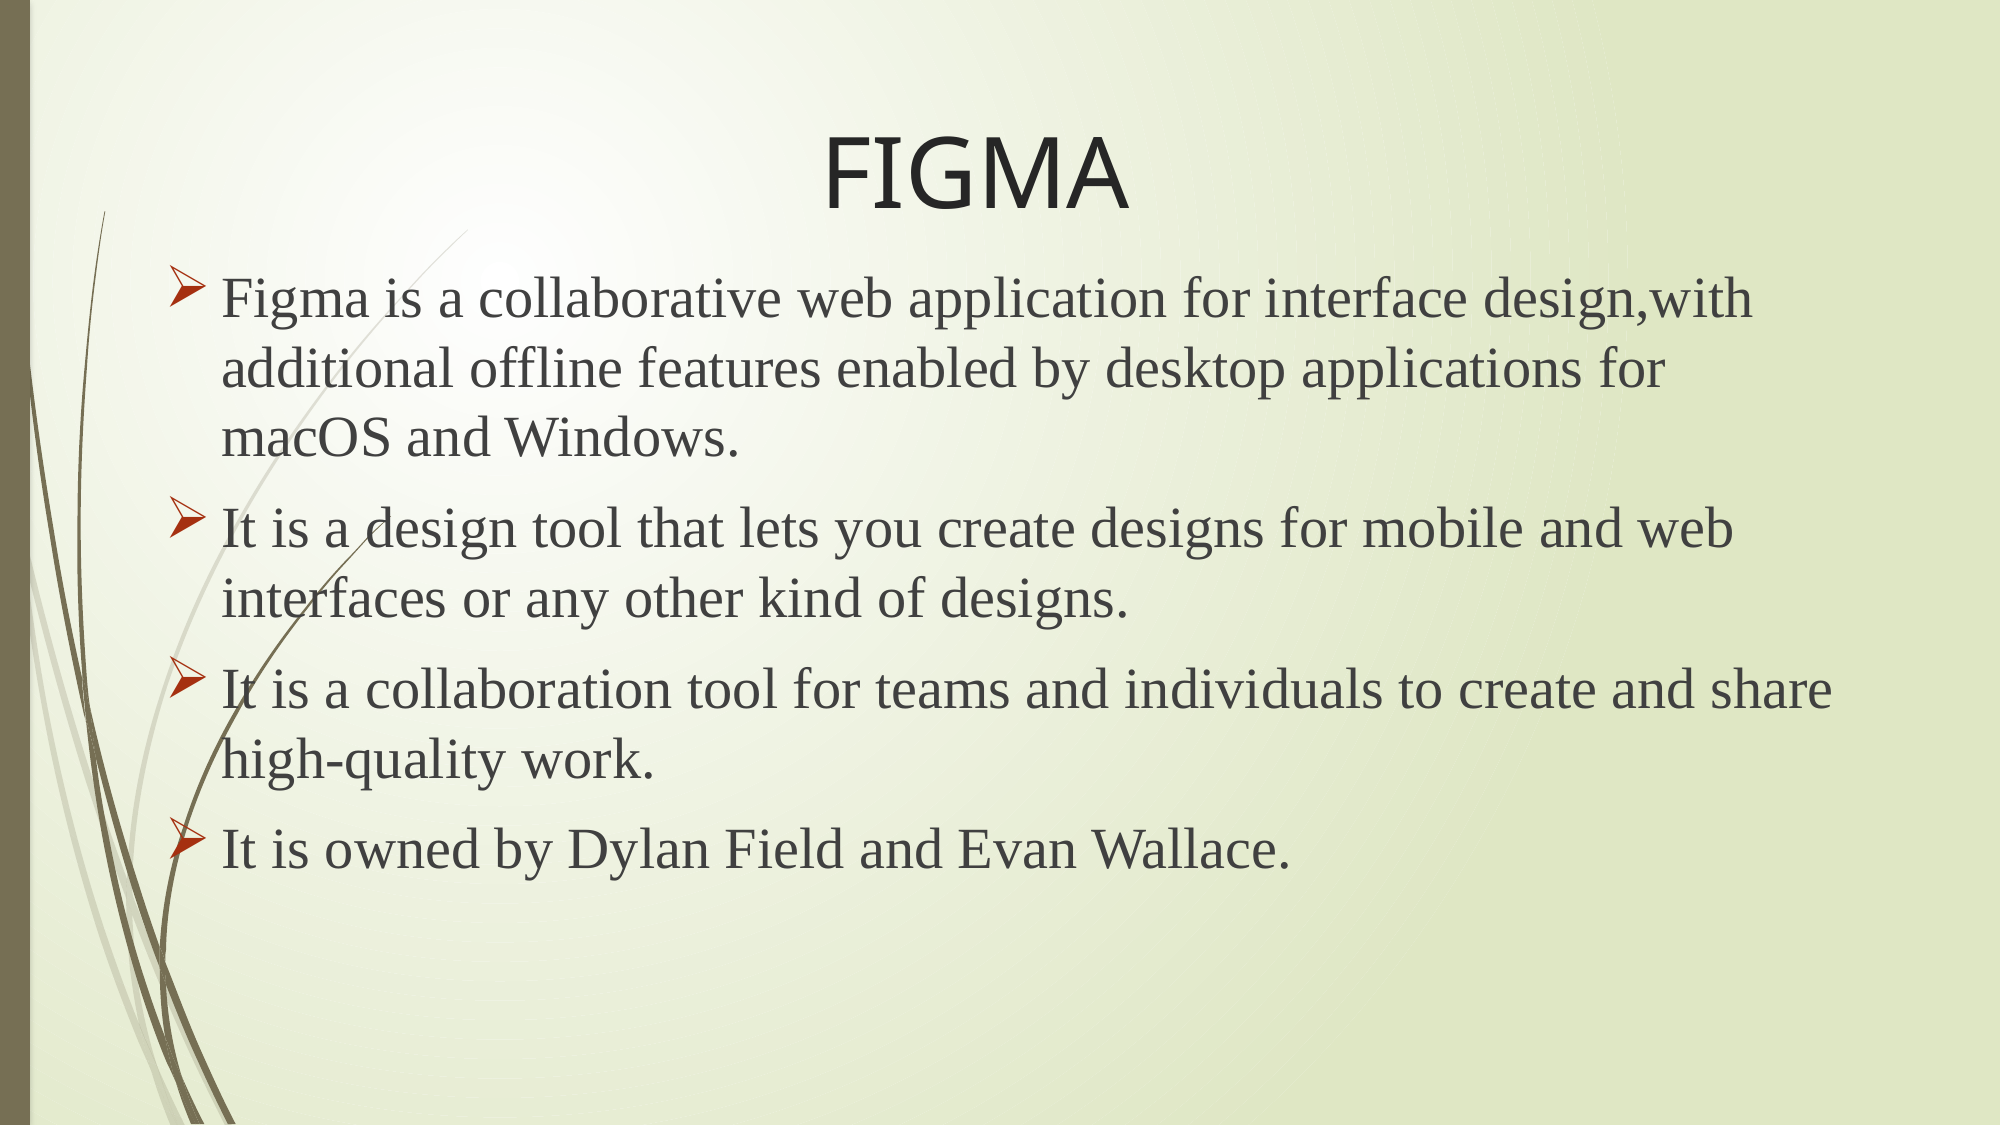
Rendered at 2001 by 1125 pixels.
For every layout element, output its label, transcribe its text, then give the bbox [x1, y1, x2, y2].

title FIGMA [149, 102, 1850, 237]
list Figma is a collaborative web application for interface design,with additional offline features enabled by desktop applications for macOS and Windows. It is a design tool that lets you create designs for mobile and web interfaces or any other kind of designs. It is a collaboration tool for teams and individuals to create and share high-quality work. It is owned by Dylan Field and Evan Wallace. [149, 251, 1850, 1043]
